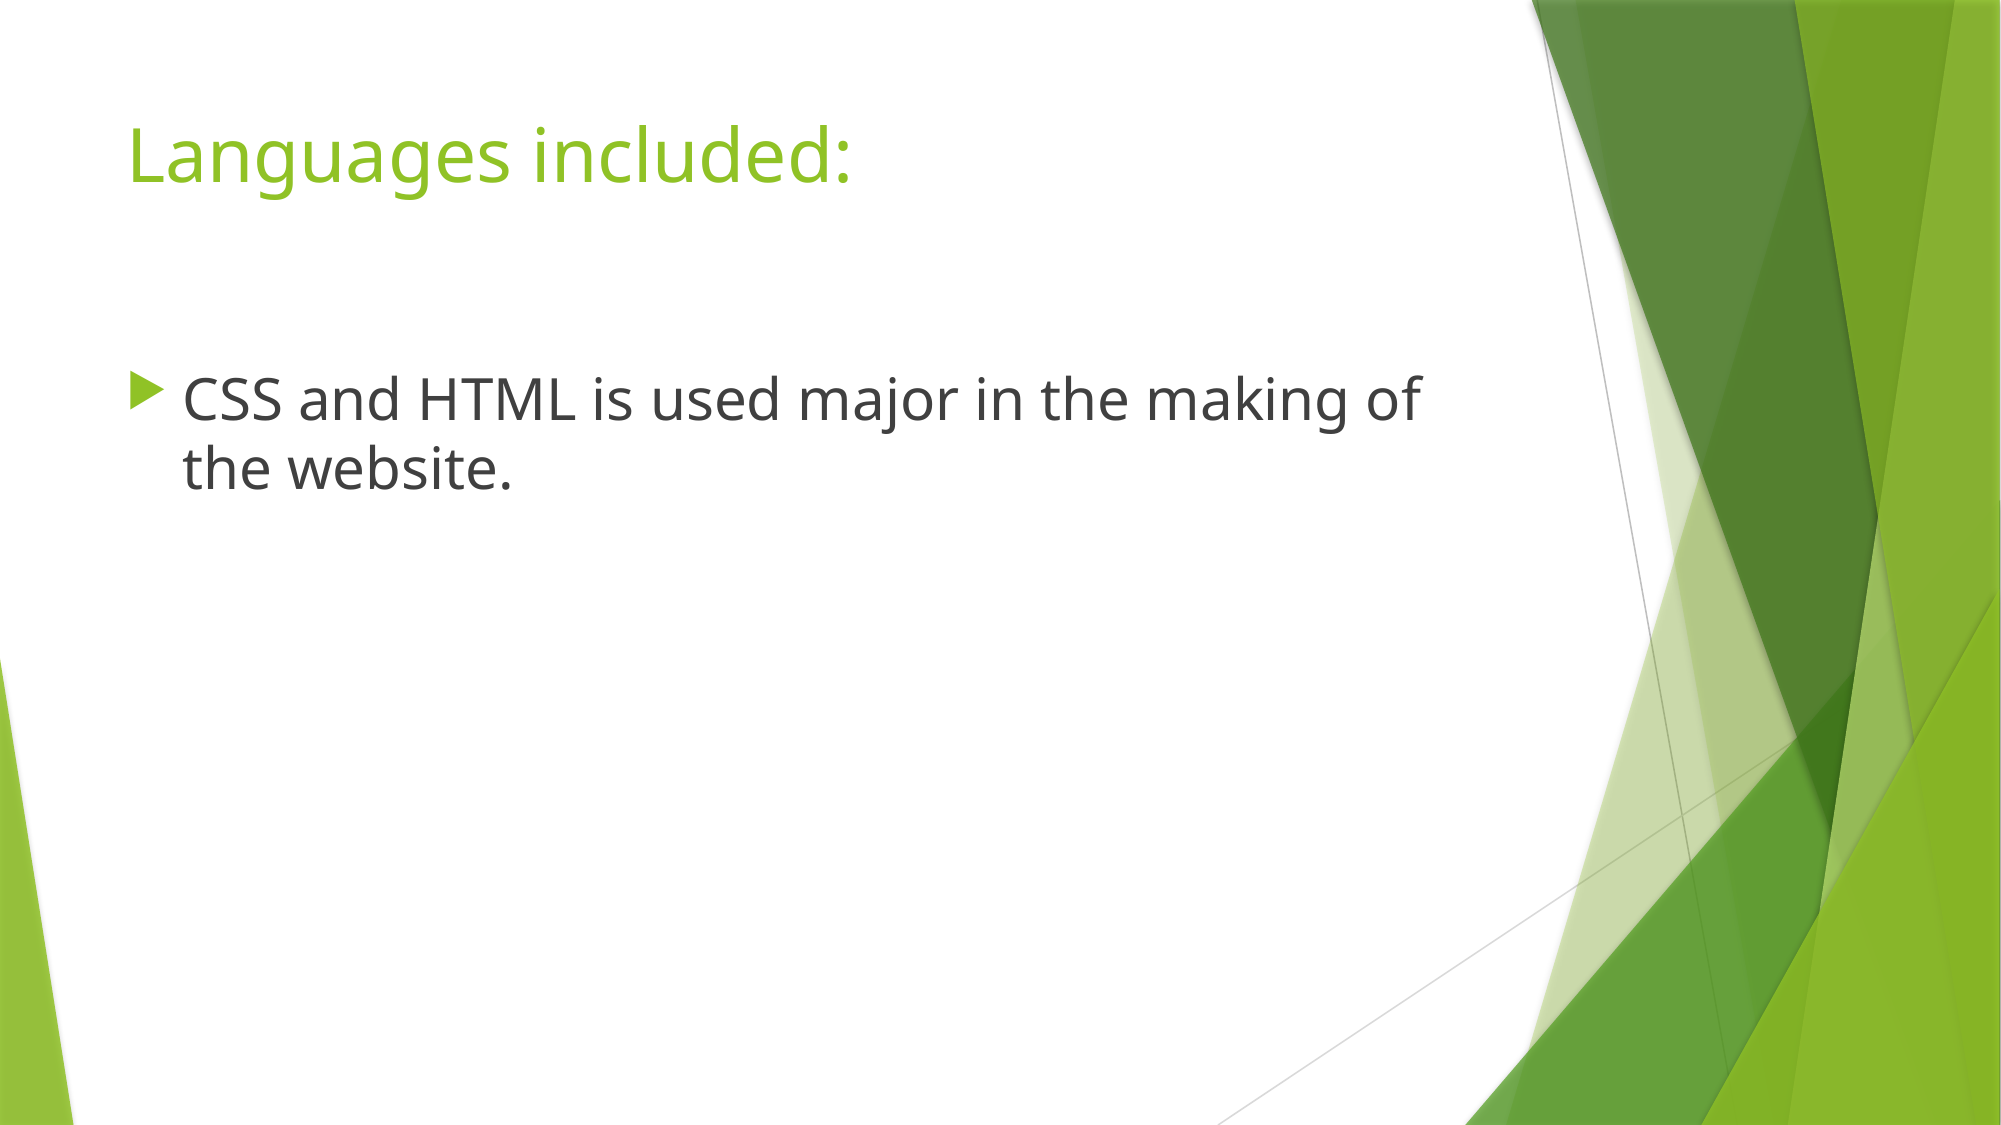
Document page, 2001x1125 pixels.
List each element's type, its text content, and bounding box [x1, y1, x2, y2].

title Languages included: [111, 99, 1522, 317]
list CSS and HTML is used major in the making of the website. [111, 354, 1522, 992]
